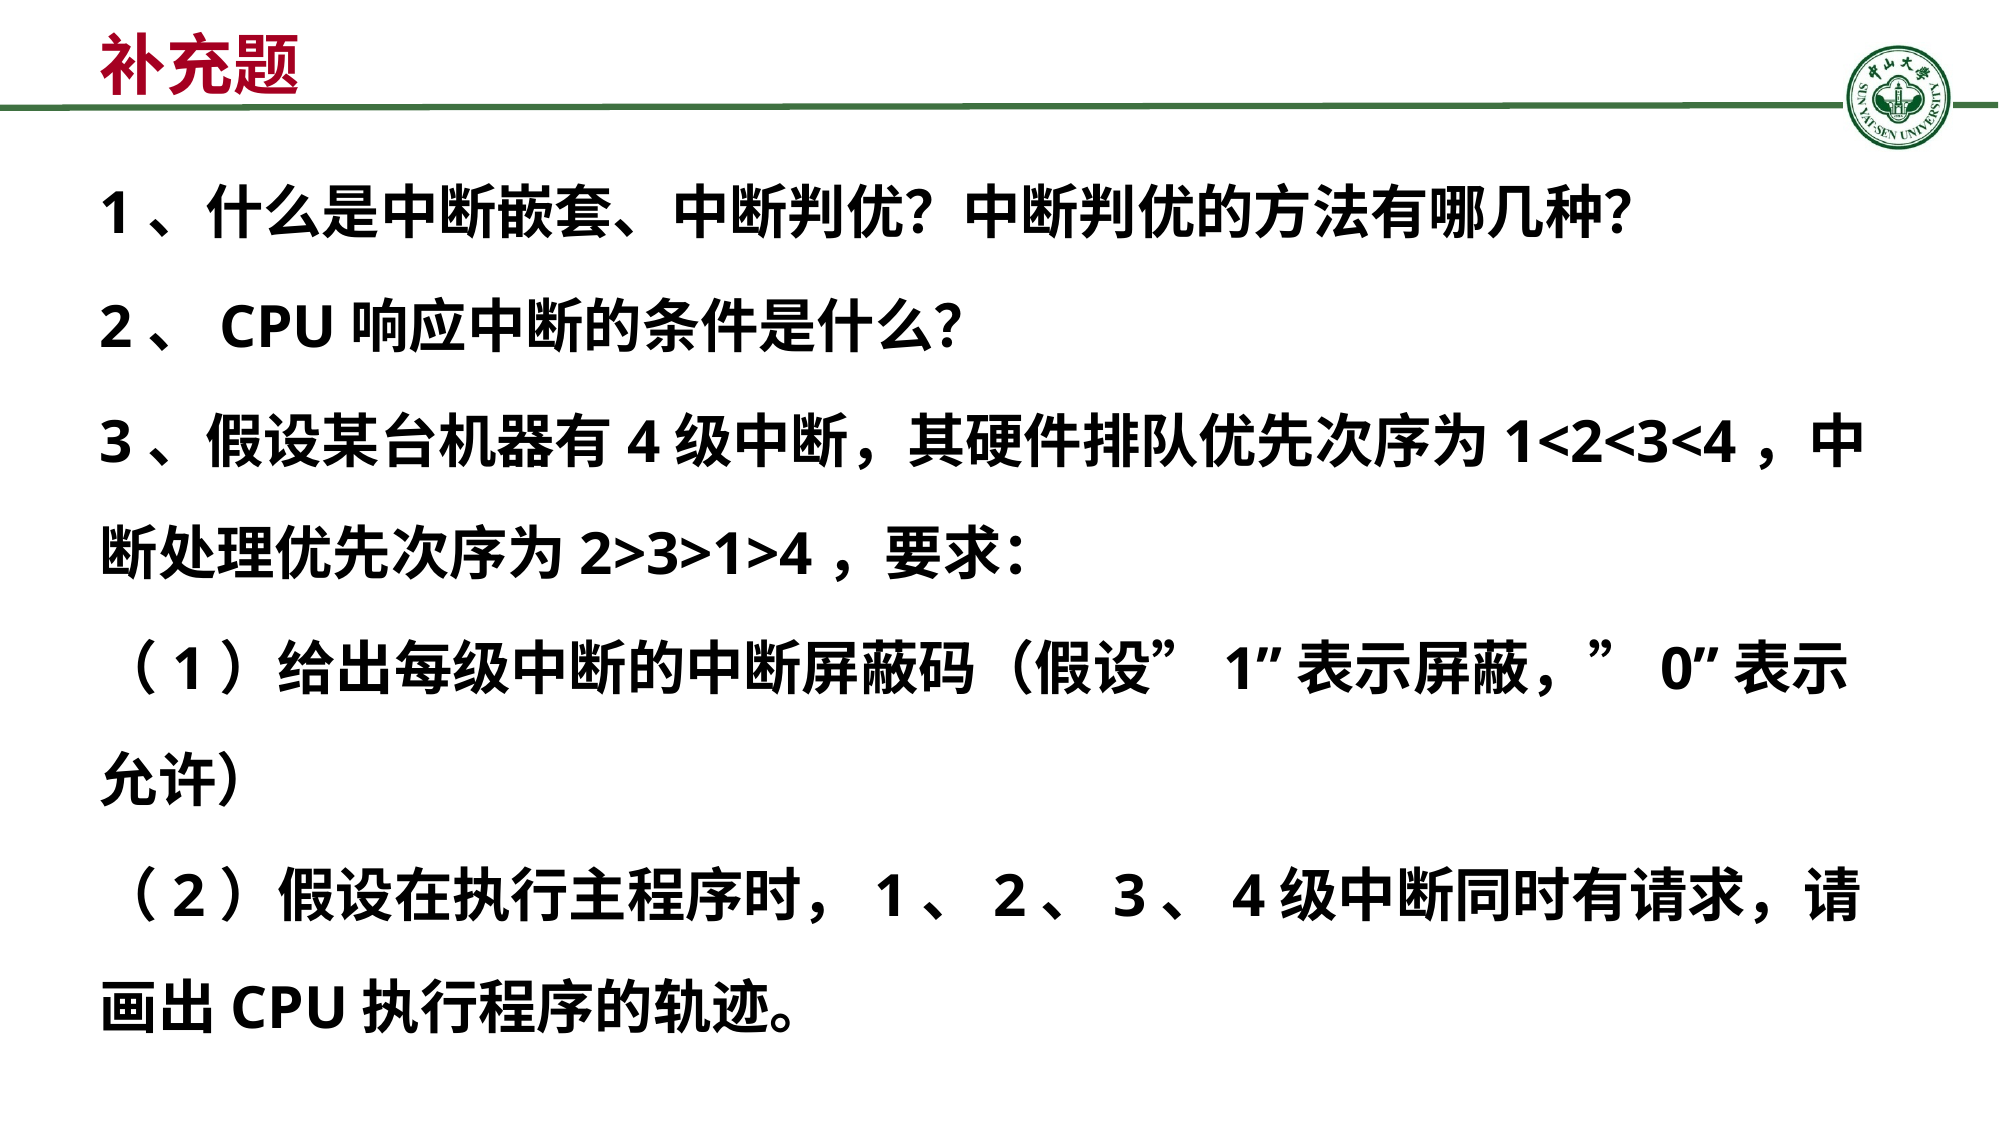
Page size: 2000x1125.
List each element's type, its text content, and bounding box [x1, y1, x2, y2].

text_box 补充题 [85, 19, 1830, 110]
picture [1843, 42, 1953, 152]
text_box 1、什么是中断嵌套、中断判优？中断判优的方法有哪几种？ 2、CPU响应中断的条件是什么？ 3、假设某台机器有4级中断，其硬件排队优先次序为1<2<3<4，中断处理优先次序为2>3>1>4，要求： （1）给出每级中断的中断屏蔽码（假设”1”表示屏蔽，”0”表示允许） （2）假设在执行主程序时，1、2、3、4级中断同时有请求，请画出CPU执行程序的轨迹。 [85, 125, 1910, 1048]
